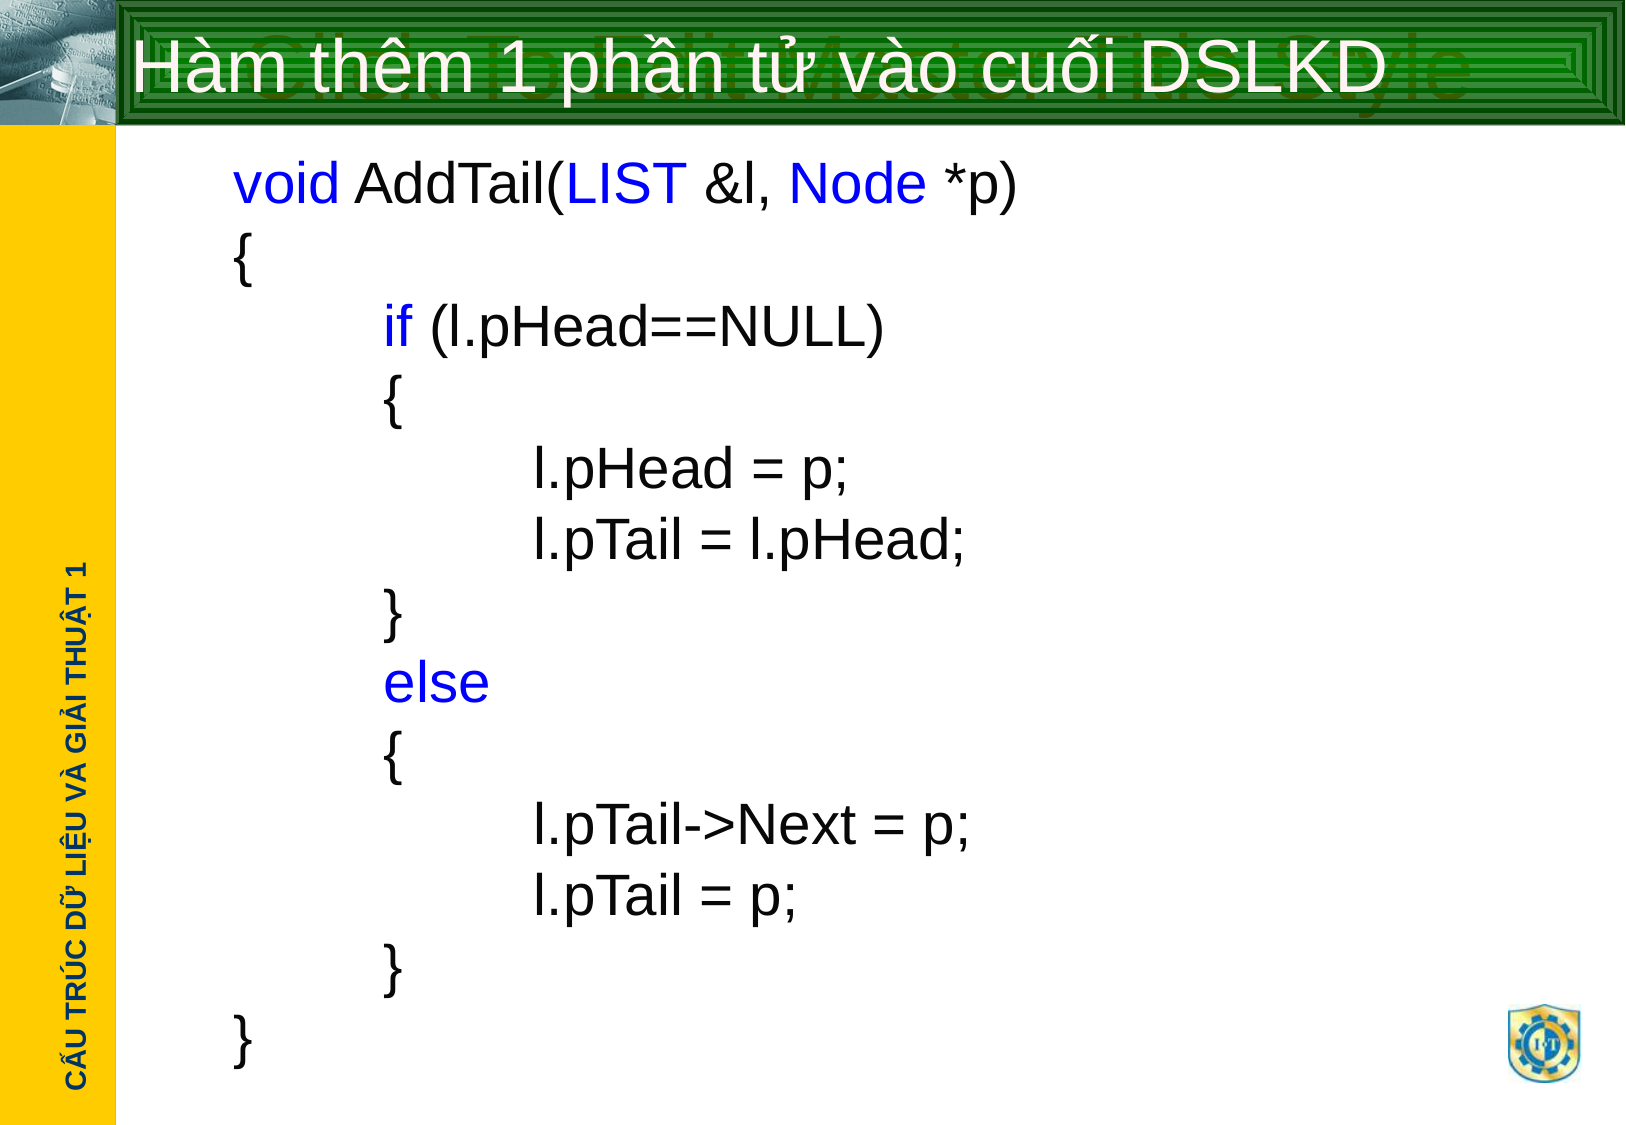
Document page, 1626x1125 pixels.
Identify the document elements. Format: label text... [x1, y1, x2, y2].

title Hàm thêm 1 phần tử vào cuối DSLKD [115, 0, 1625, 126]
list void AddTail(LIST &l, Node *p) { if (l.pHead==NULL) { l.pHead = p; l.pTail = l.pHead; } else { l.pTail->Next = p; l.pTail = p; } } [162, 148, 1581, 1125]
picture [0, 0, 115, 125]
